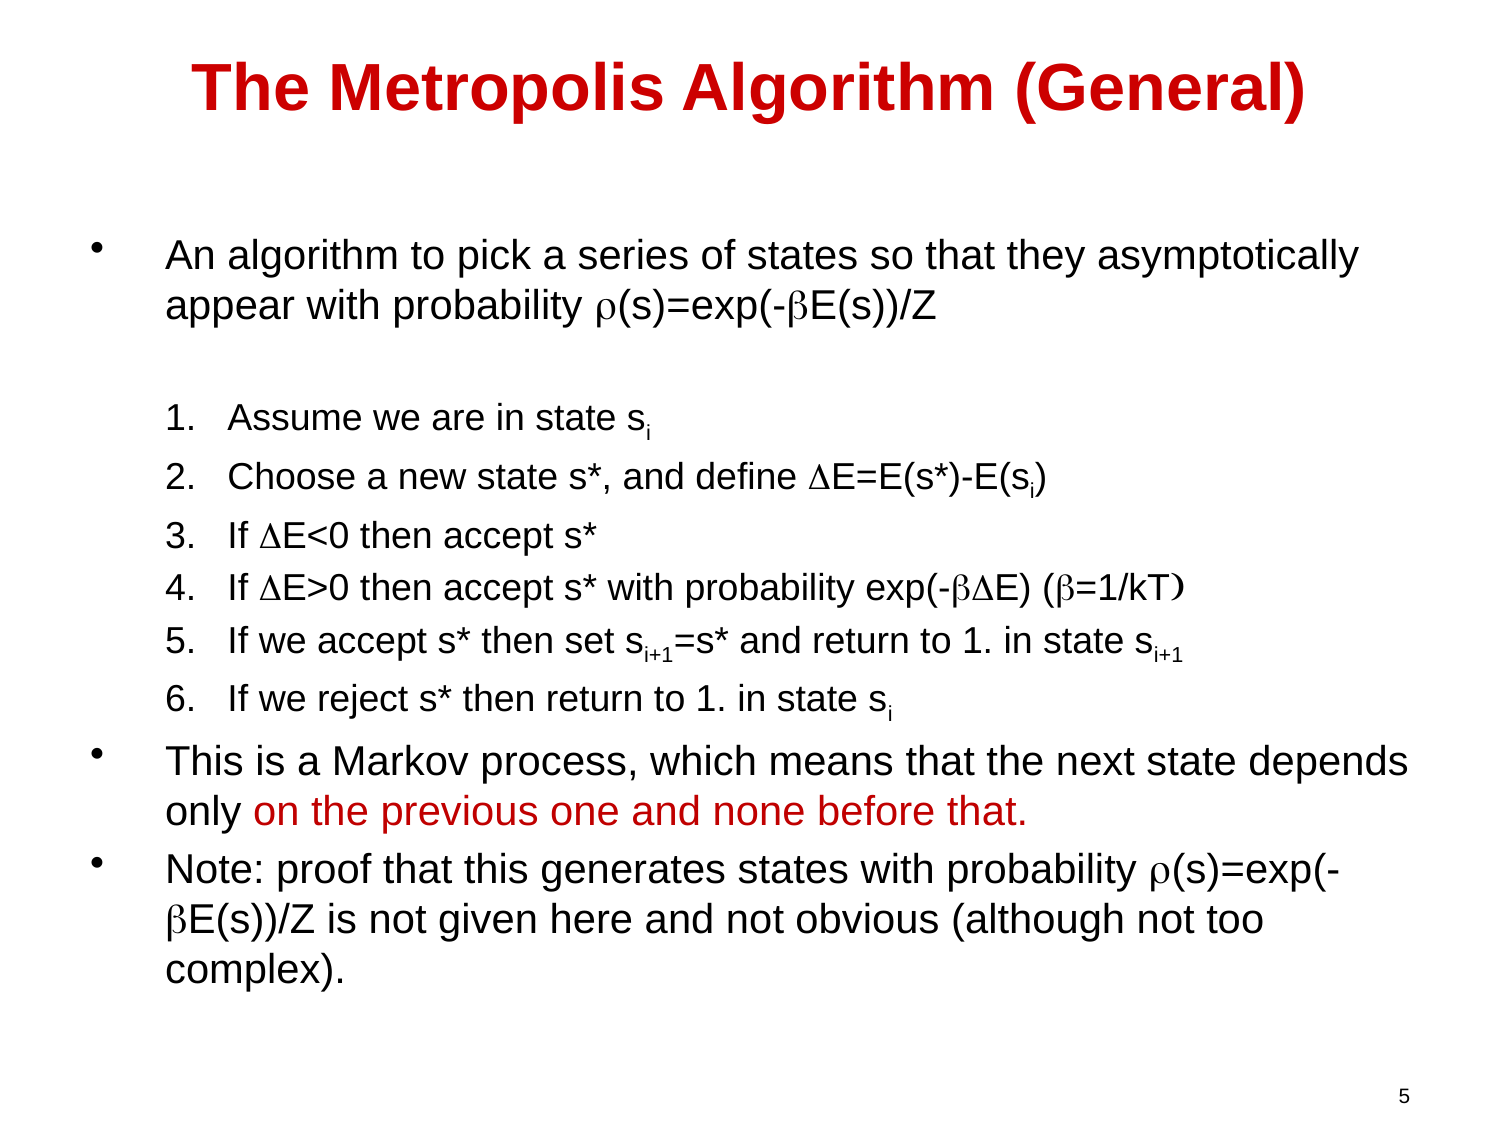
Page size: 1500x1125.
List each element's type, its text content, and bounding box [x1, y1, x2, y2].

title The Metropolis Algorithm (General) [0, 0, 1500, 169]
list An algorithm to pick a series of states so that they asymptotically appear with probability r(s)=exp(-bE(s))/Z Assume we are in state si Choose a new state s*, and define DE=E(s*)-E(si) If DE<0 then accept s* If DE>0 then accept s* with probability exp(-bDE) (b=1/kT) If we accept s* then set si+1=s* and return to 1. in state si+1 If we reject s* then return to 1. in state si This is a Markov process, which means that the next state depends only on the previous one and none before that. Note: proof that this generates states with probability r(s)=exp(-bE(s))/Z is not given here and not obvious (although not too complex). [75, 220, 1425, 1023]
slide_number 5 [1074, 1049, 1426, 1103]
